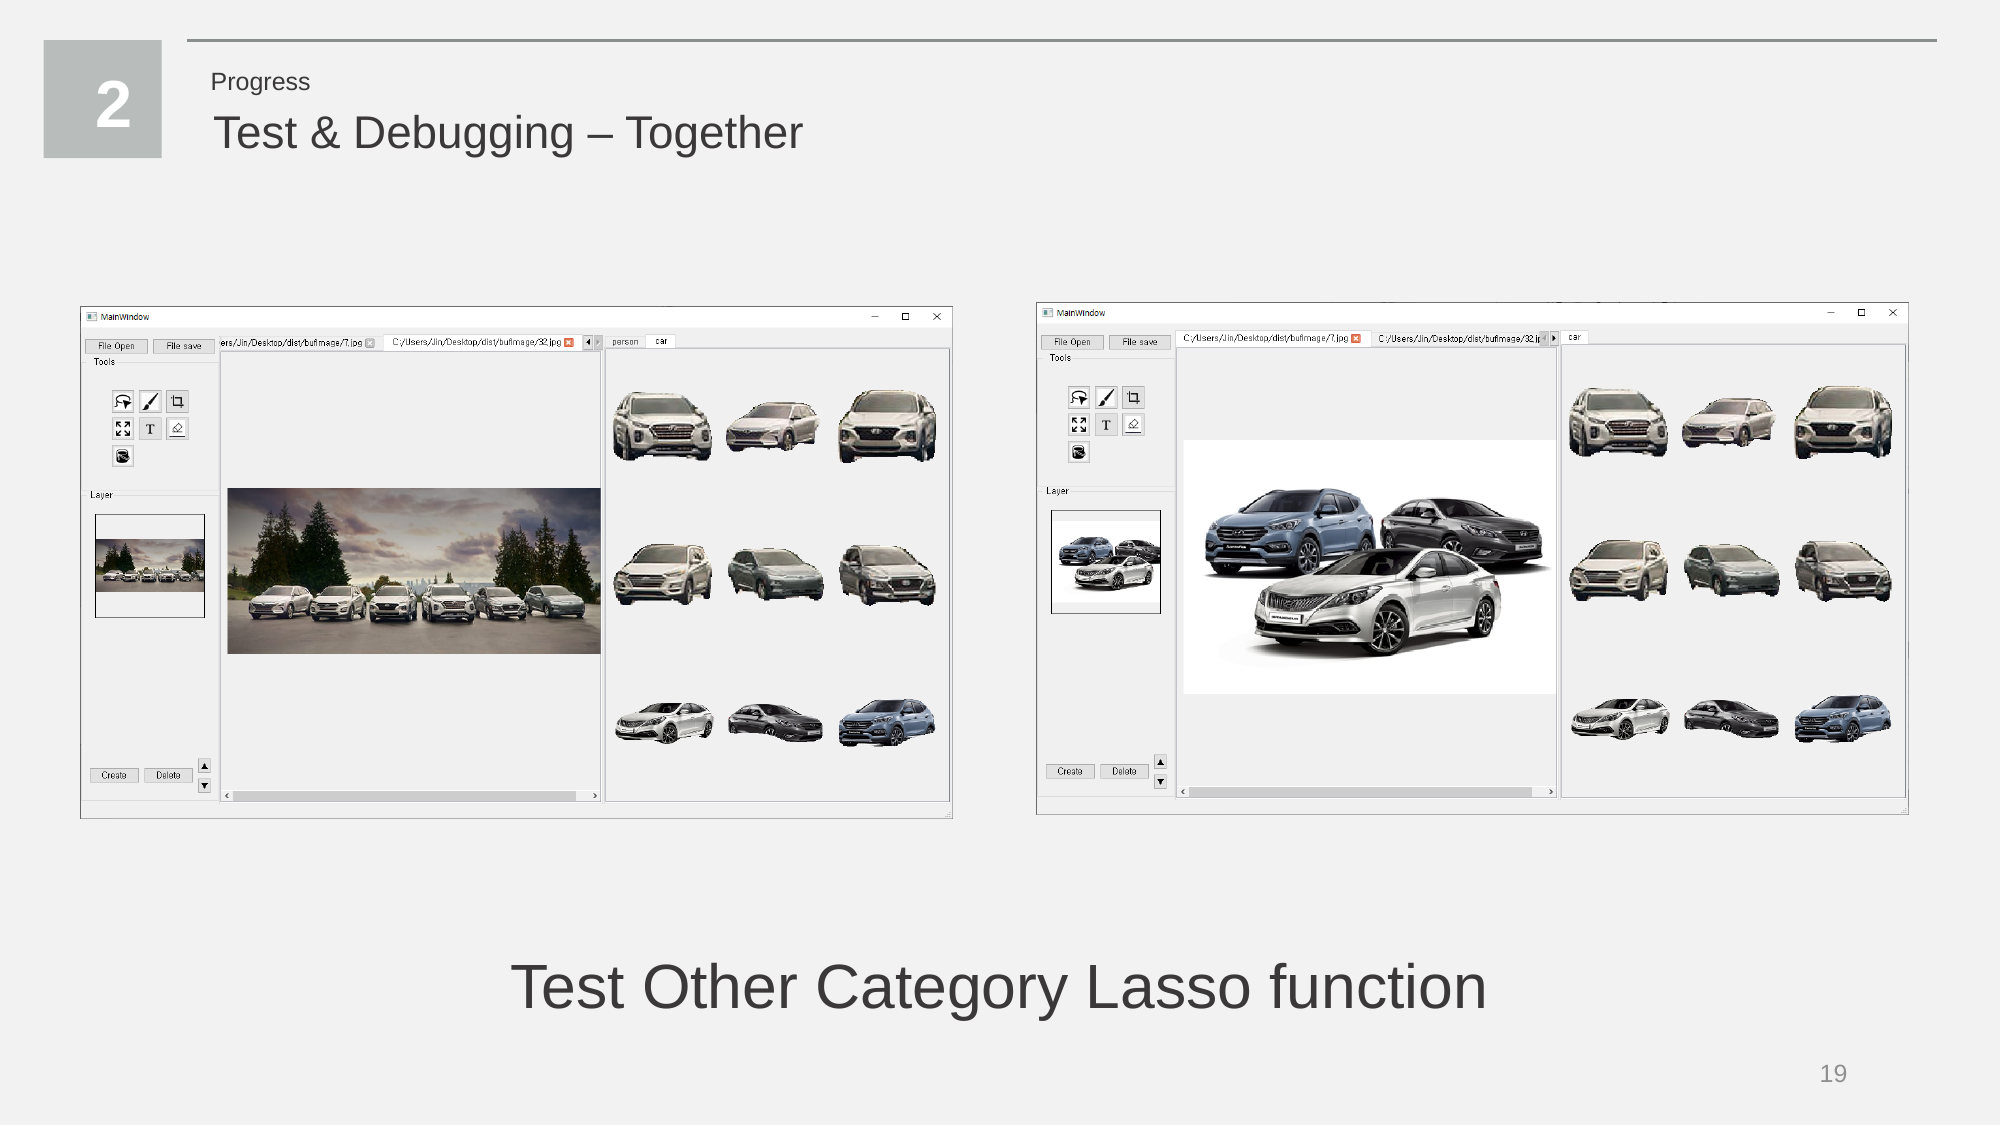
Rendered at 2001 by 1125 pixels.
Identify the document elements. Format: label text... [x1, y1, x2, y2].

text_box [194, 57, 823, 167]
text_box 2 [80, 52, 123, 148]
slide_number 19 [1412, 1042, 1863, 1103]
text_box [42, 39, 163, 159]
picture [80, 306, 953, 819]
picture [1036, 302, 1909, 815]
text_box Test Other Category Lasso function [495, 938, 1505, 1029]
